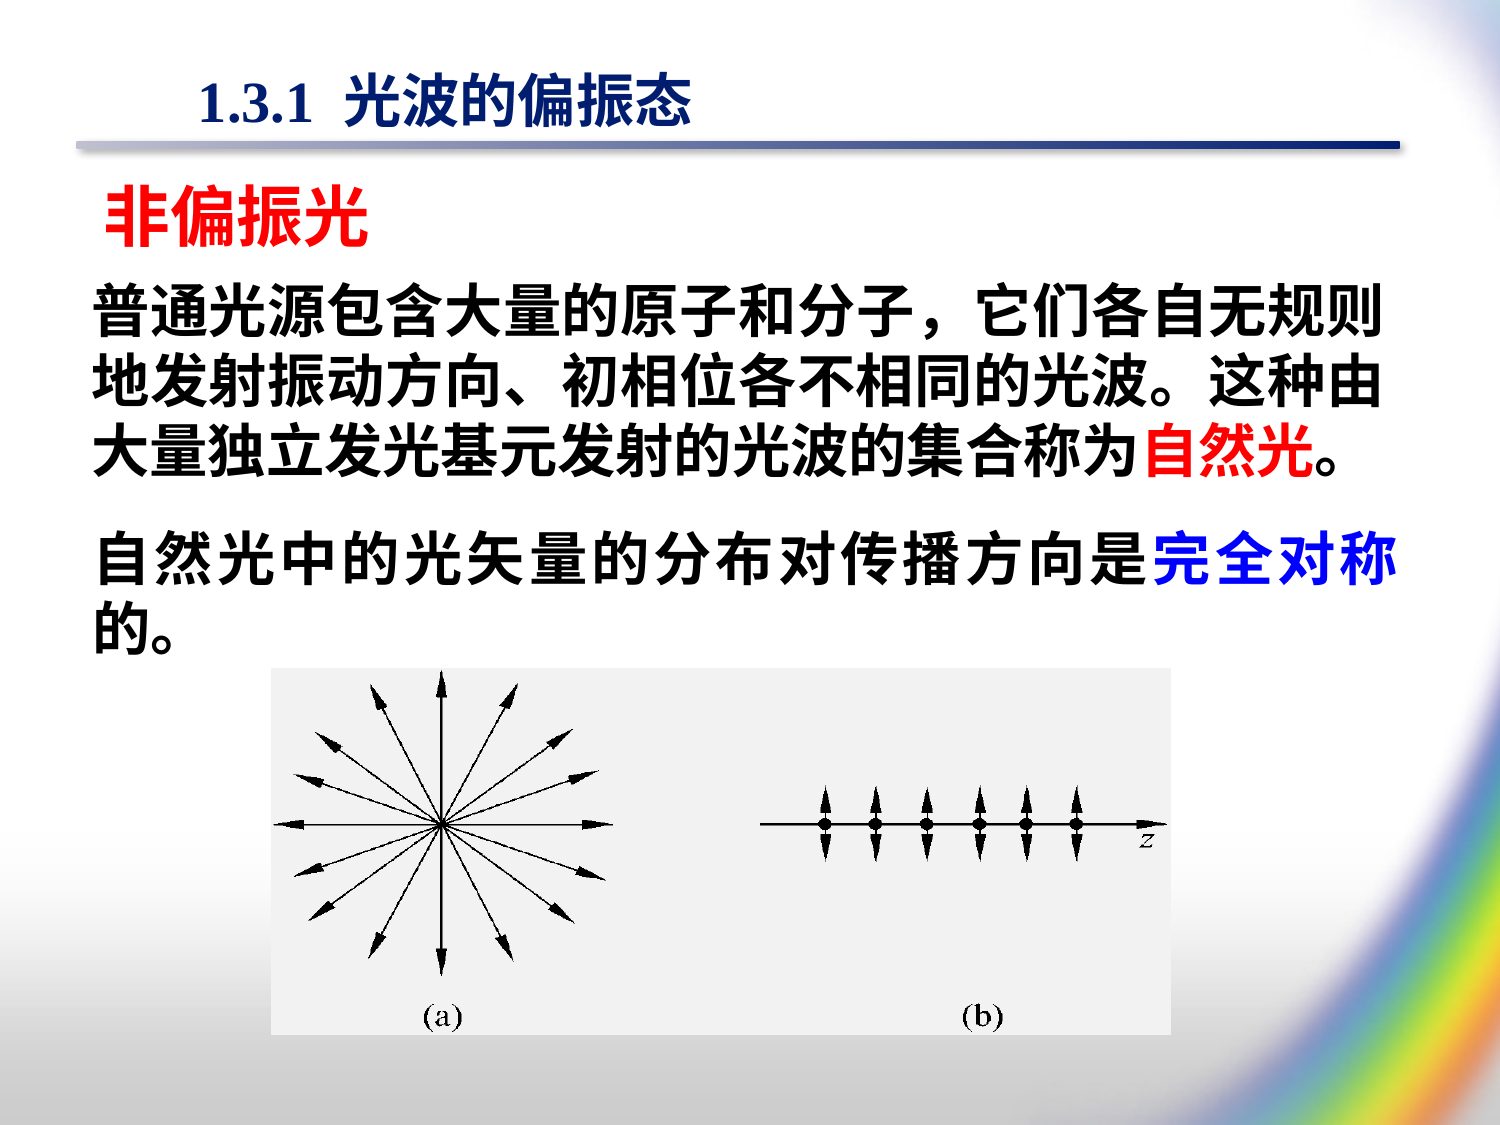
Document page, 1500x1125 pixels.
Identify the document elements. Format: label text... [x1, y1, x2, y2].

title 1.3.1 光波的偏振态 [183, 54, 1344, 138]
picture [0, 0, 1500, 1125]
text_box [75, 139, 1402, 151]
text_box 非偏振光 [88, 167, 455, 267]
text_box 普通光源包含大量的原子和分子，它们各自无规则地发射振动方向、初相位各不相同的光波。这种由大量独立发光基元发射的光波的集合称为自然光。 [76, 267, 1400, 492]
text_box 自然光中的光矢量的分布对传播方向是完全对称的。 [78, 515, 1413, 670]
